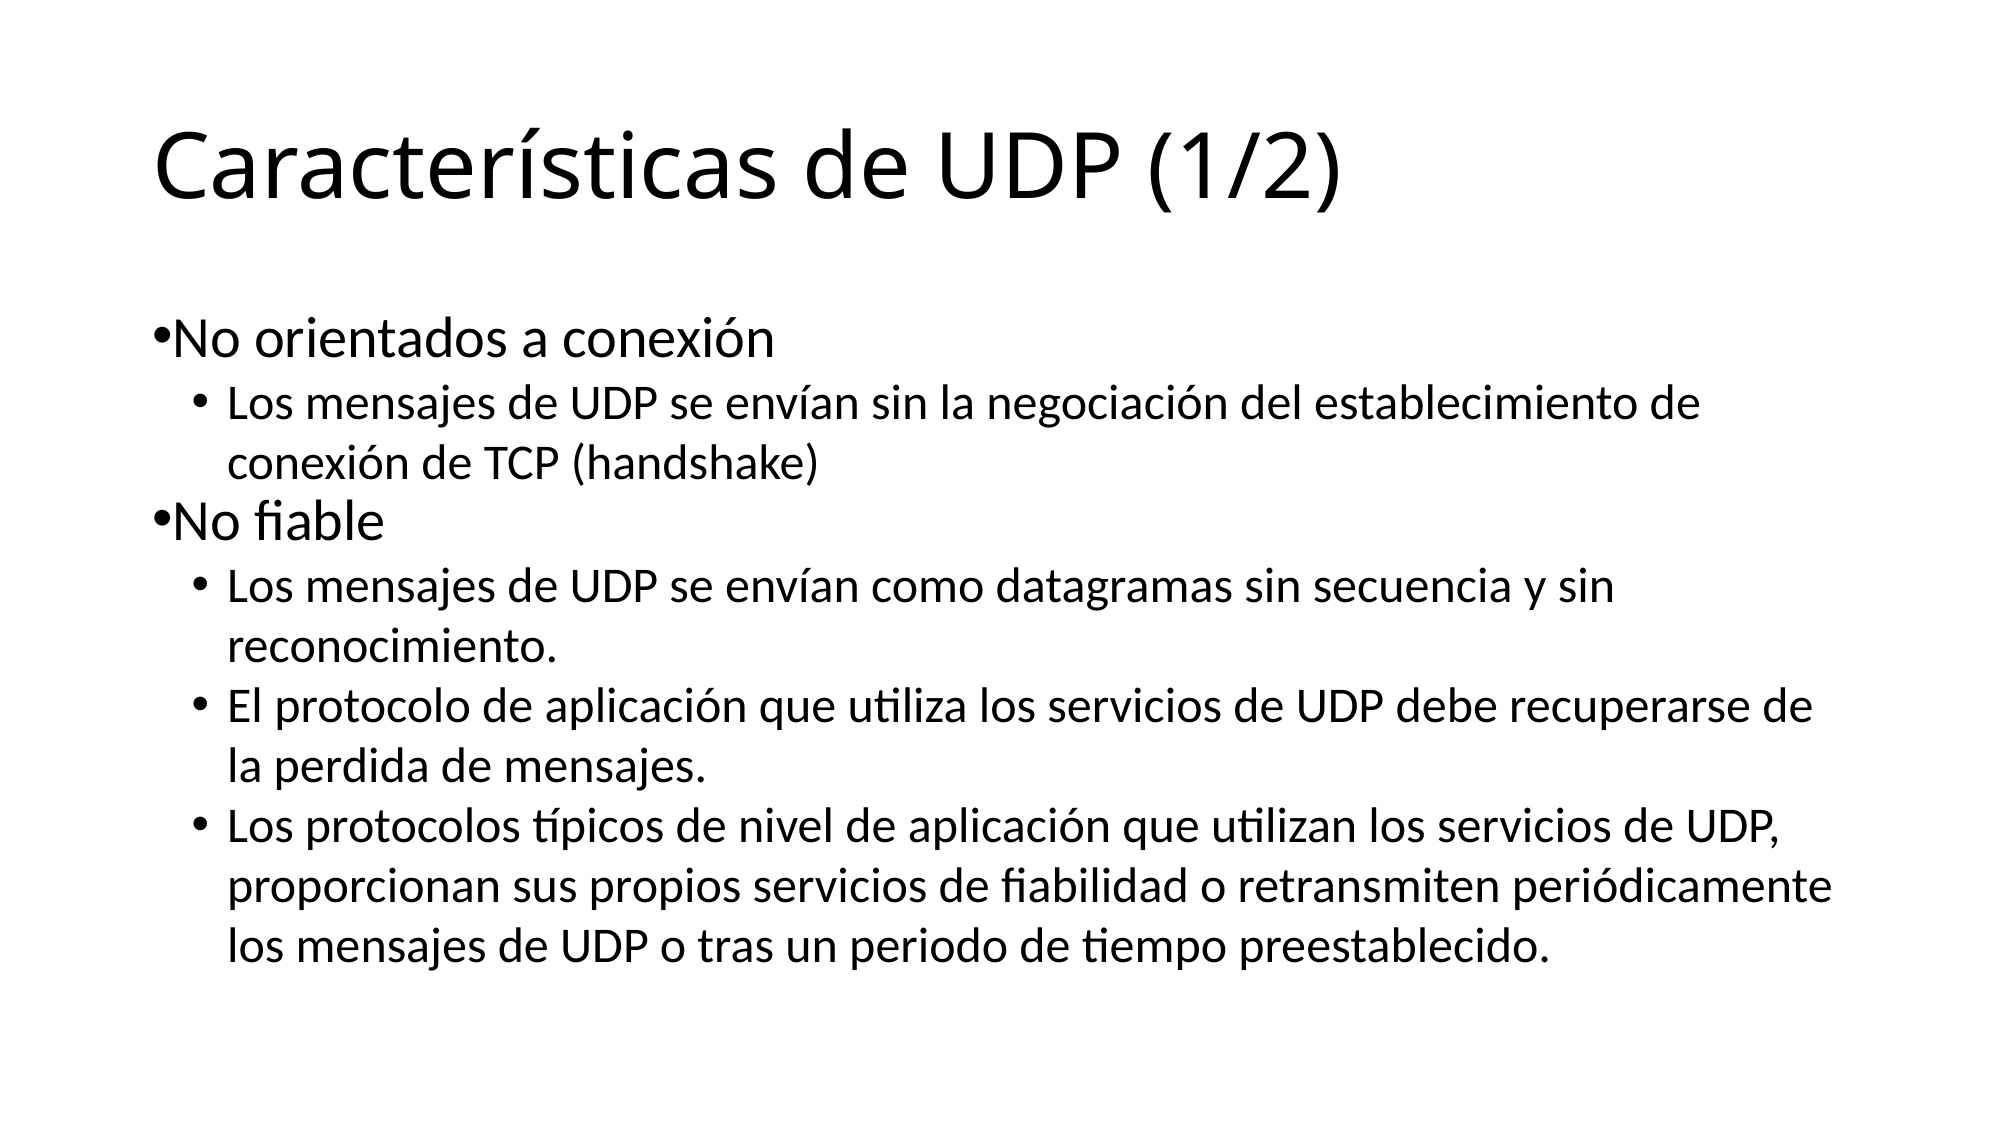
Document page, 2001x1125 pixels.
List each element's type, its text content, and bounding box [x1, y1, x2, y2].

text_box No orientados a conexión Los mensajes de UDP se envían sin la negociación del establecimiento de conexión de TCP (handshake) No fiable Los mensajes de UDP se envían como datagramas sin secuencia y sin reconocimiento. El protocolo de aplicación que utiliza los servicios de UDP debe recuperarse de la perdida de mensajes. Los protocolos típicos de nivel de aplicación que utilizan los servicios de UDP, proporcionan sus propios servicios de fiabilidad o retransmiten periódicamente los mensajes de UDP o tras un periodo de tiempo preestablecido. [137, 299, 1863, 1014]
text_box Características de UDP (1/2) [137, 59, 1863, 278]
